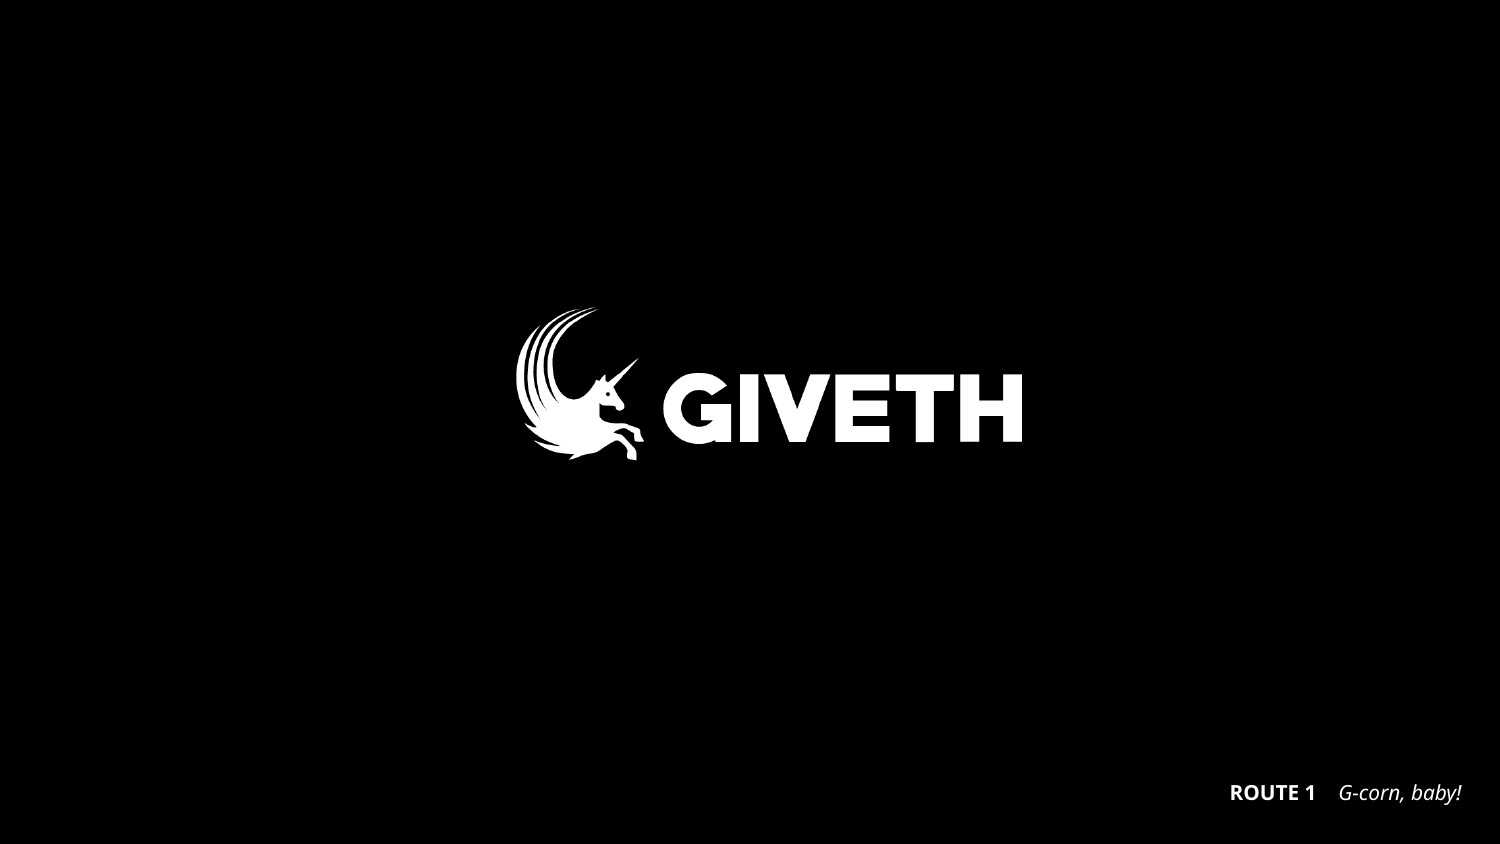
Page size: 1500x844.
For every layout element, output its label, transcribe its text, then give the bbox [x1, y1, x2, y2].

picture [117, 58, 1382, 771]
text_box ROUTE 1 G-corn, baby! [1144, 760, 1477, 833]
